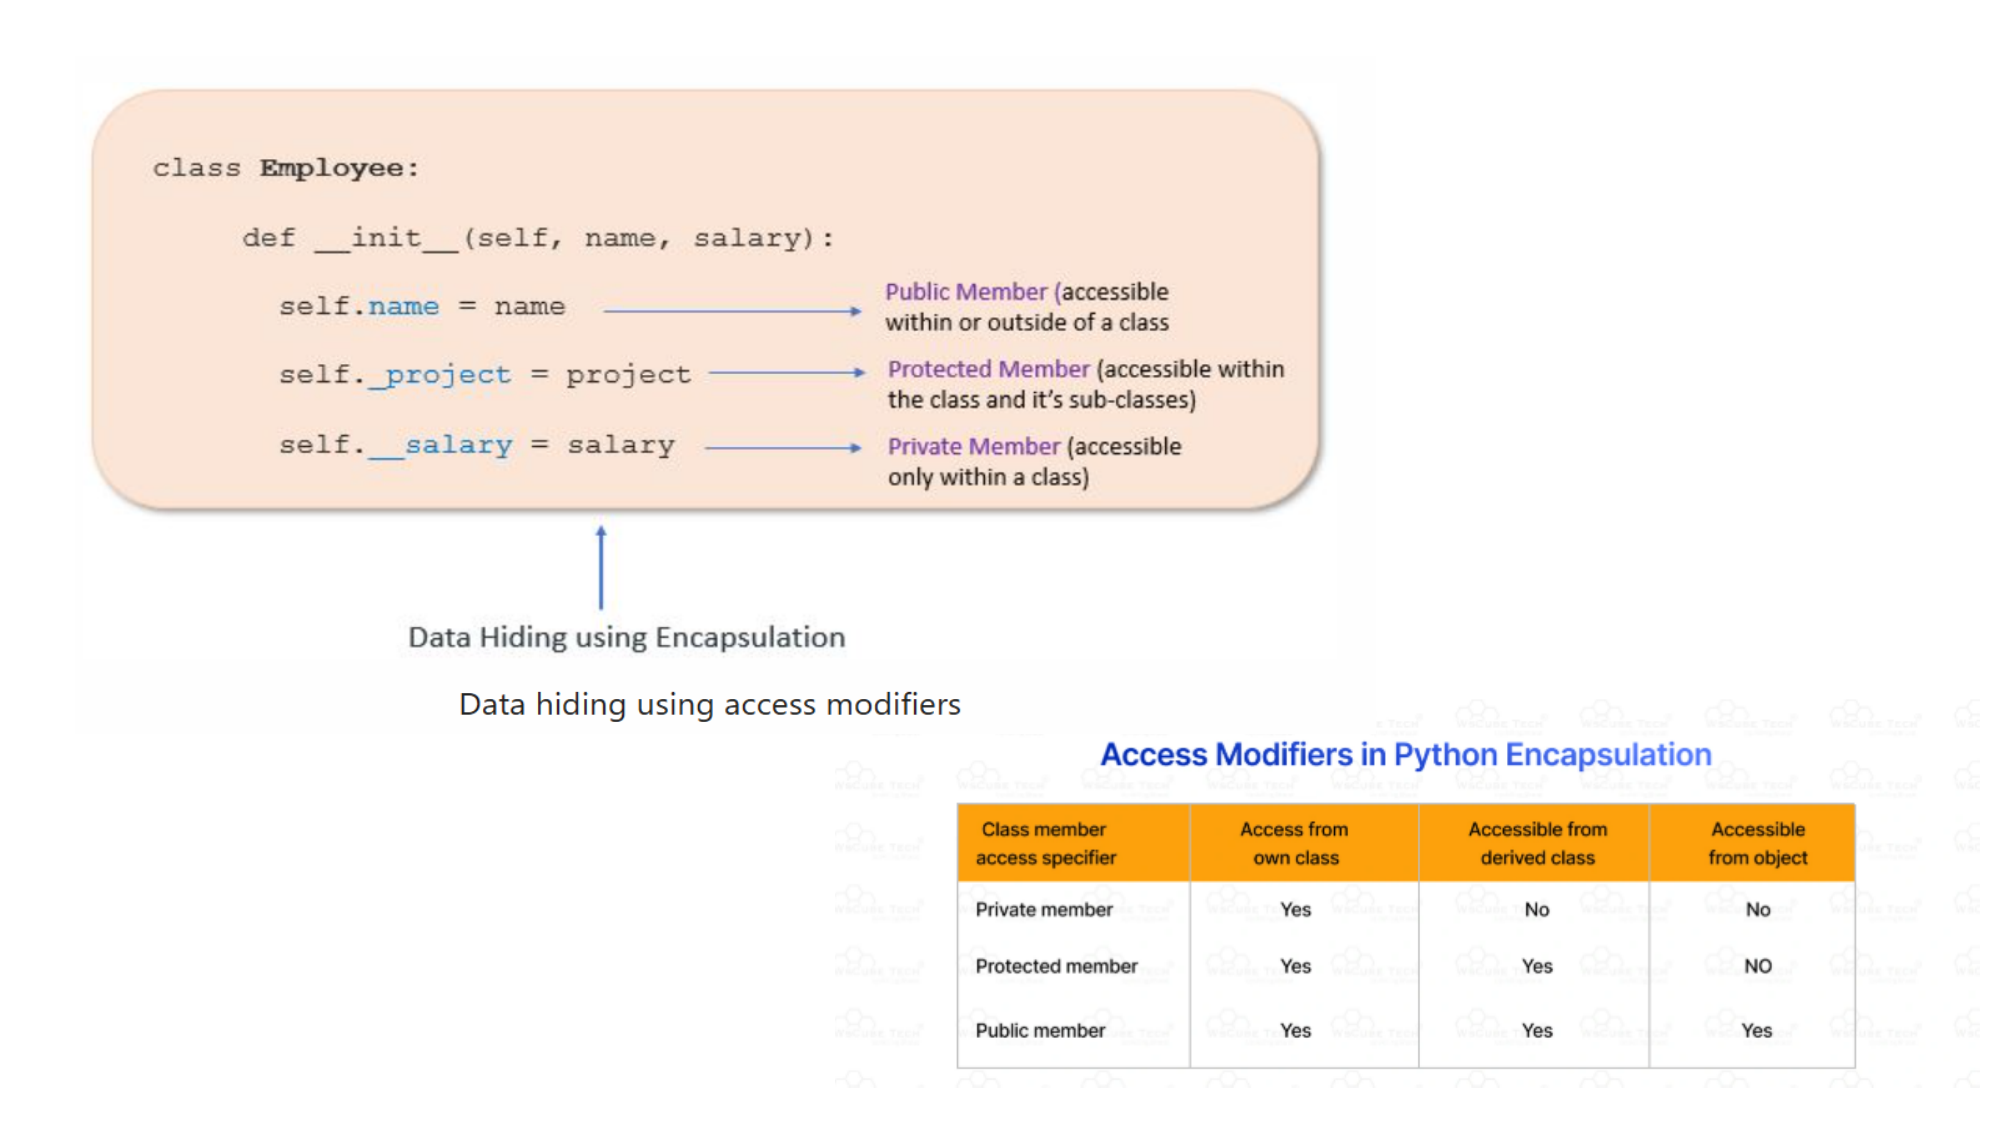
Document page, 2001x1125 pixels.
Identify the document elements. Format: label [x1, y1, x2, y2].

picture [74, 56, 1980, 1089]
